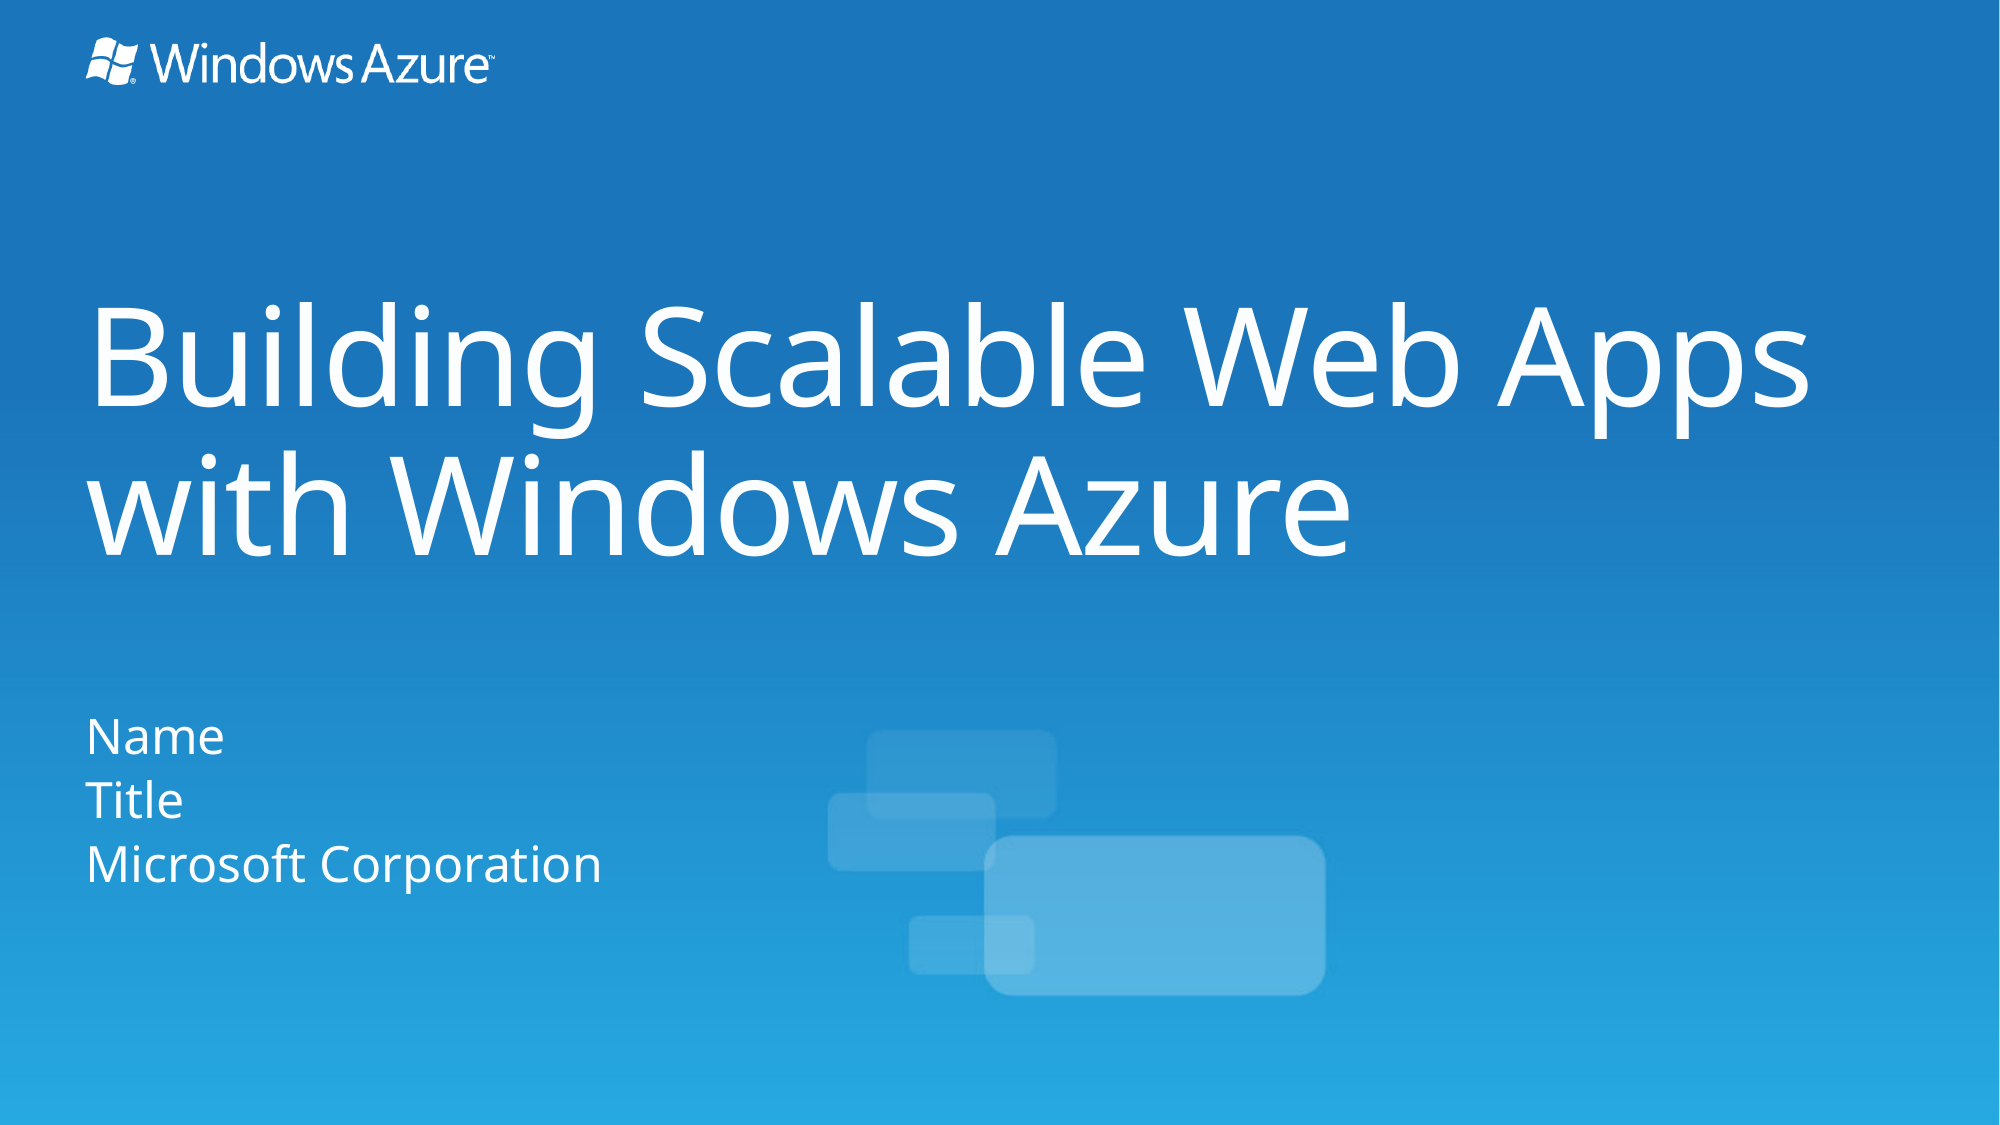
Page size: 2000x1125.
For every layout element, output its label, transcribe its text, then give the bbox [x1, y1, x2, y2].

list Name Title Microsoft Corporation [85, 711, 1136, 900]
picture [0, 0, 2000, 1125]
title Building Scalable Web Apps with Windows Azure [85, 272, 1916, 601]
